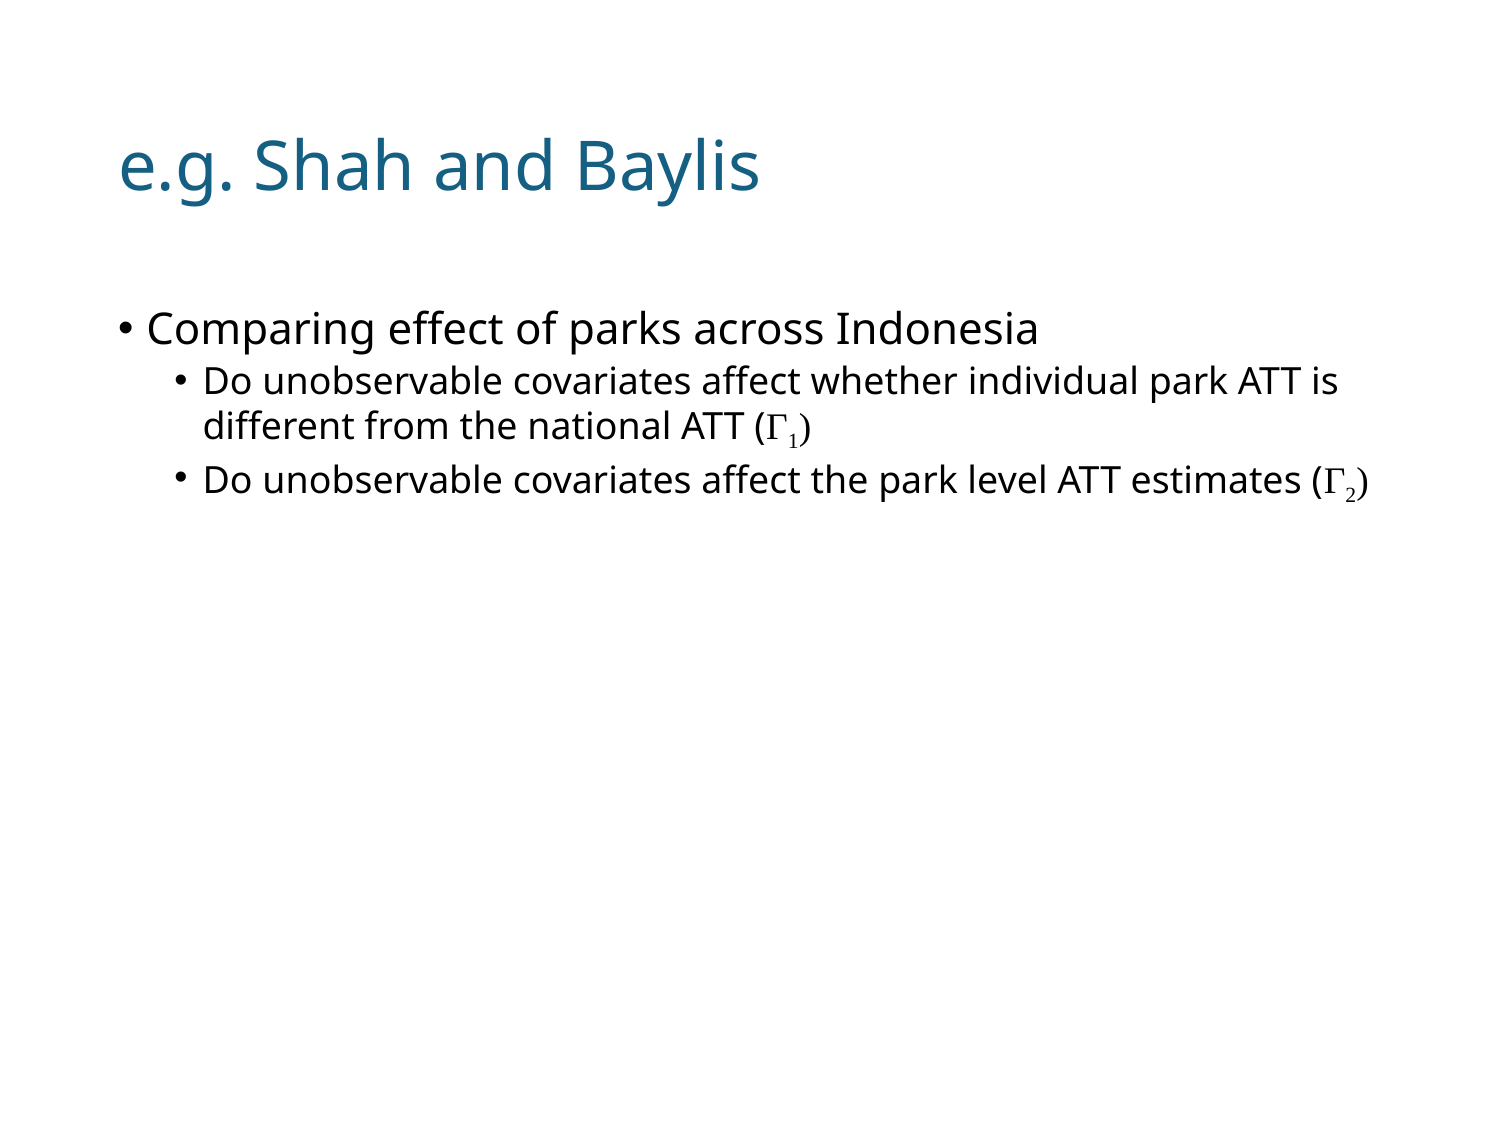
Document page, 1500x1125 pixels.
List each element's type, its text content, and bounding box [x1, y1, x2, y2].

title e.g. Shah and Baylis [103, 59, 1397, 278]
list Comparing effect of parks across Indonesia Do unobservable covariates affect whether individual park ATT is different from the national ATT (Γ1) Do unobservable covariates affect the park level ATT estimates (Γ2) [103, 299, 1397, 1014]
